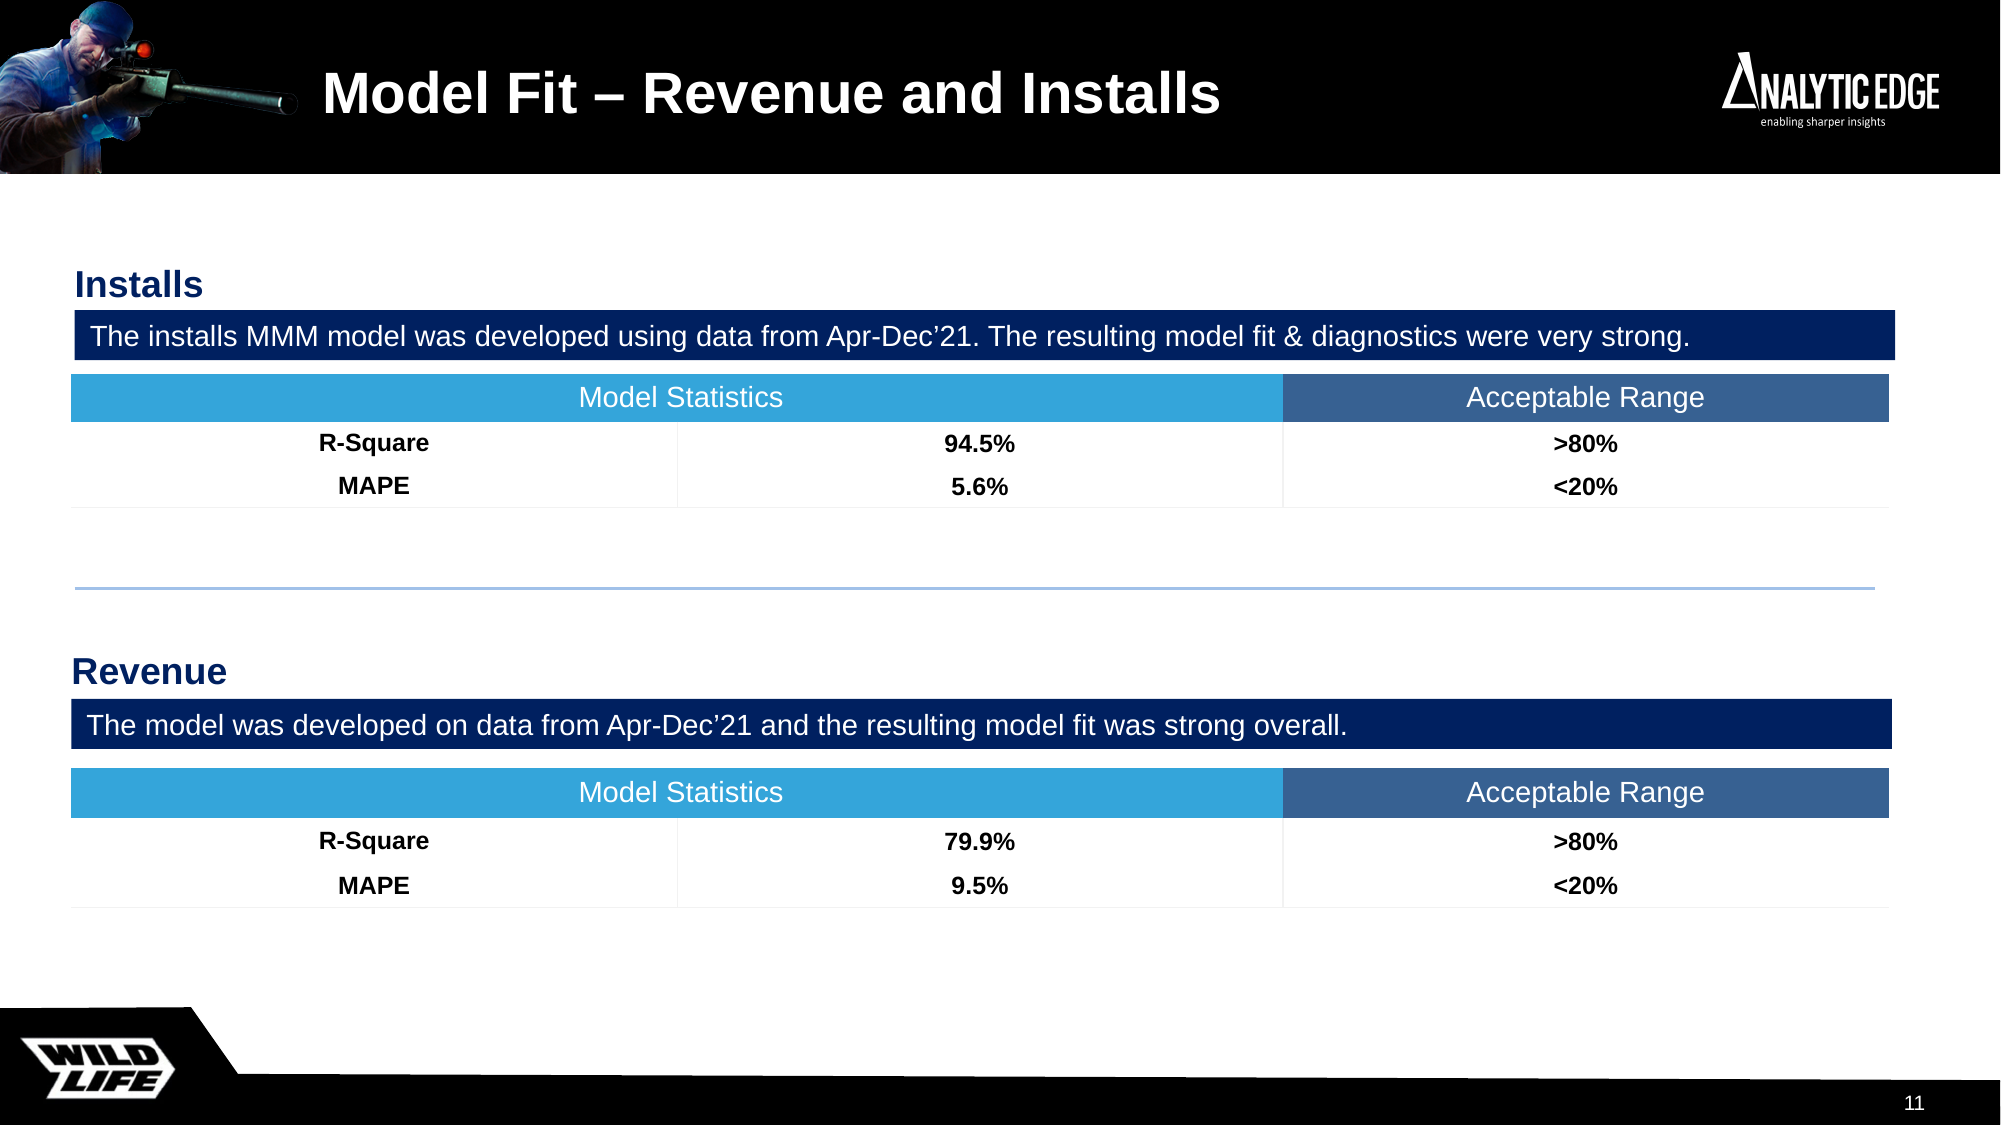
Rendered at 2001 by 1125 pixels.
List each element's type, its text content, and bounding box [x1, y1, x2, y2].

table_cell MAPE [71, 863, 677, 907]
table_cell R-Square [71, 818, 677, 863]
table_cell 9.5% [678, 863, 1282, 907]
text_box Installs [74, 259, 405, 305]
picture [1705, 48, 1957, 133]
slide_number 11 [1780, 1085, 1941, 1118]
table_cell 94.5% [678, 422, 1282, 464]
table_cell <20% [1284, 464, 1889, 507]
table_cell >80% [1284, 422, 1889, 464]
table_cell R-Square [71, 422, 677, 464]
table_header Model Statistics [71, 768, 1283, 818]
text_box The installs MMM model was developed using data from Apr-Dec’21. The resulting model fit & diagnostics were very strong. [74, 310, 1896, 361]
text_box The model was developed on data from Apr-Dec’21 and the resulting model fit was strong overall. [71, 698, 1892, 749]
table_cell 79.9% [678, 818, 1282, 863]
table_cell 5.6% [678, 464, 1282, 507]
table_cell >80% [1284, 818, 1889, 863]
table_header Model Statistics [71, 374, 1283, 422]
picture [19, 1028, 195, 1109]
text_box Revenue [71, 647, 402, 693]
picture [0, 0, 319, 174]
table_header Acceptable Range [1283, 374, 1889, 422]
table_header Acceptable Range [1283, 768, 1889, 818]
table_cell MAPE [71, 464, 677, 507]
table_cell <20% [1284, 863, 1889, 907]
title Model Fit – Revenue and Installs [307, 25, 1689, 155]
